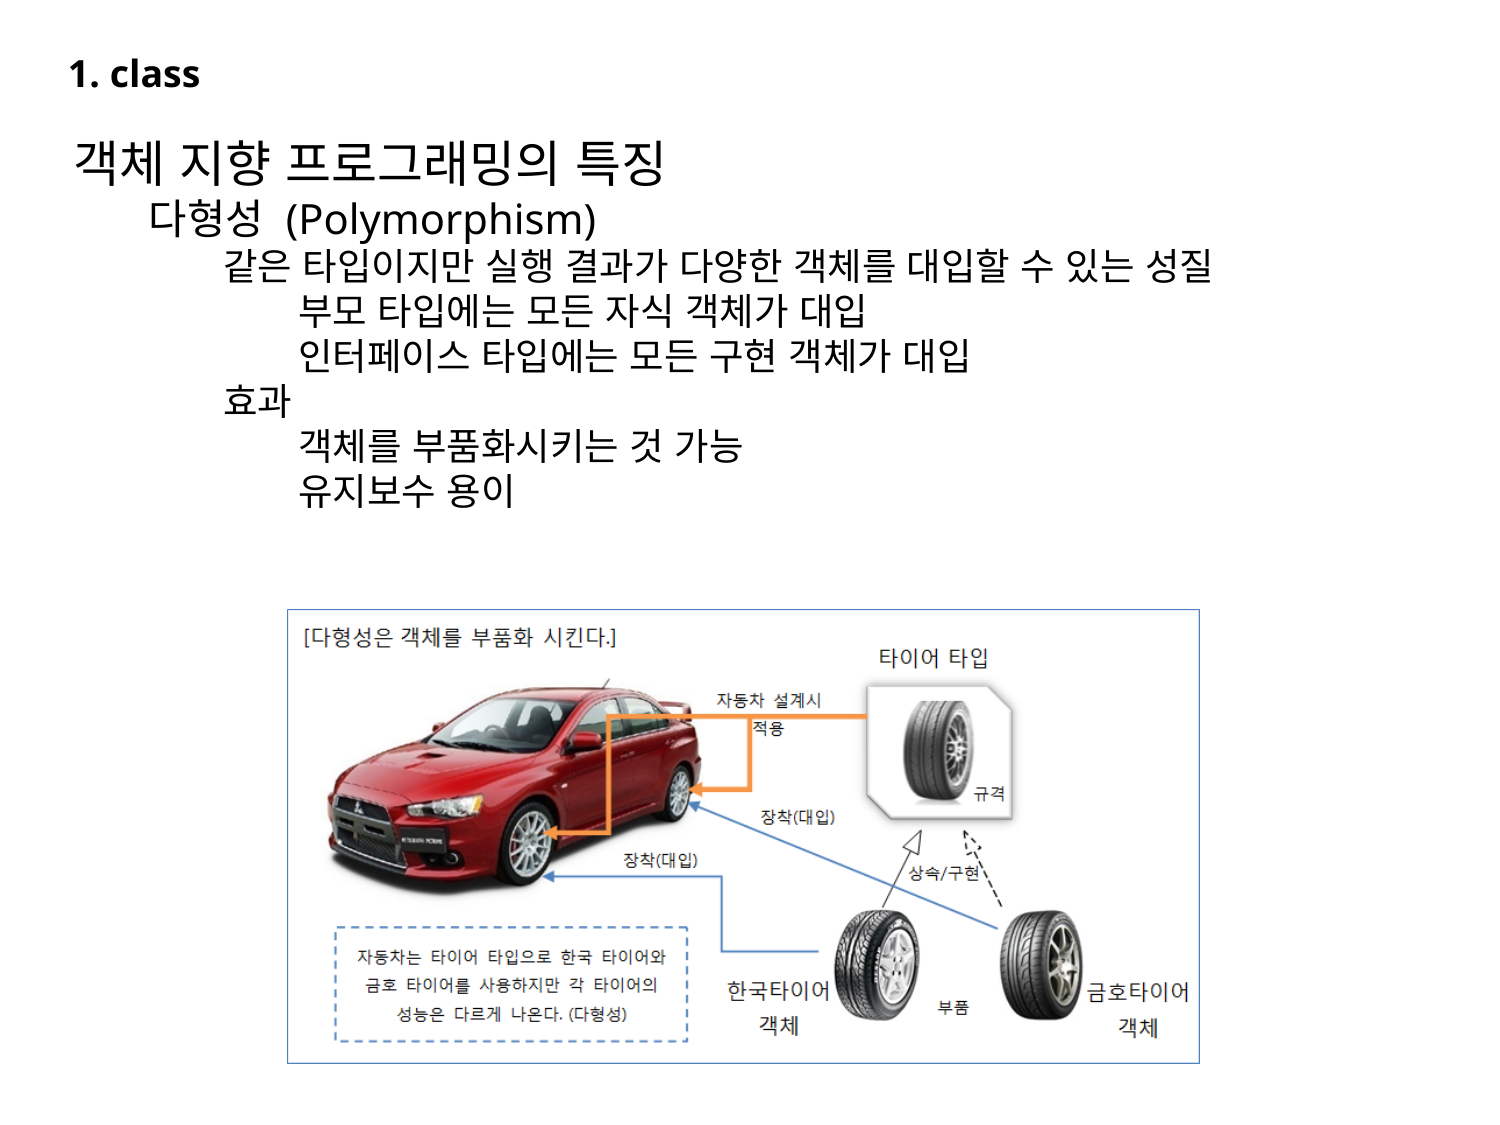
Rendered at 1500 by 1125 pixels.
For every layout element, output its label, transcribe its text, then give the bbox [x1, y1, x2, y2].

text_box 객체 지향 프로그래밍의 특징 다형성 (Polymorphism) 같은 타입이지만 실행 결과가 다양한 객체를 대입할 수 있는 성질 부모 타입에는 모든 자식 객체가 대입 인터페이스 타입에는 모든 구현 객체가 대입 효과 객체를 부품화시키는 것 가능 유지보수 용이 [58, 125, 1483, 596]
picture [287, 609, 1201, 1064]
text_box 1. class [53, 42, 644, 103]
